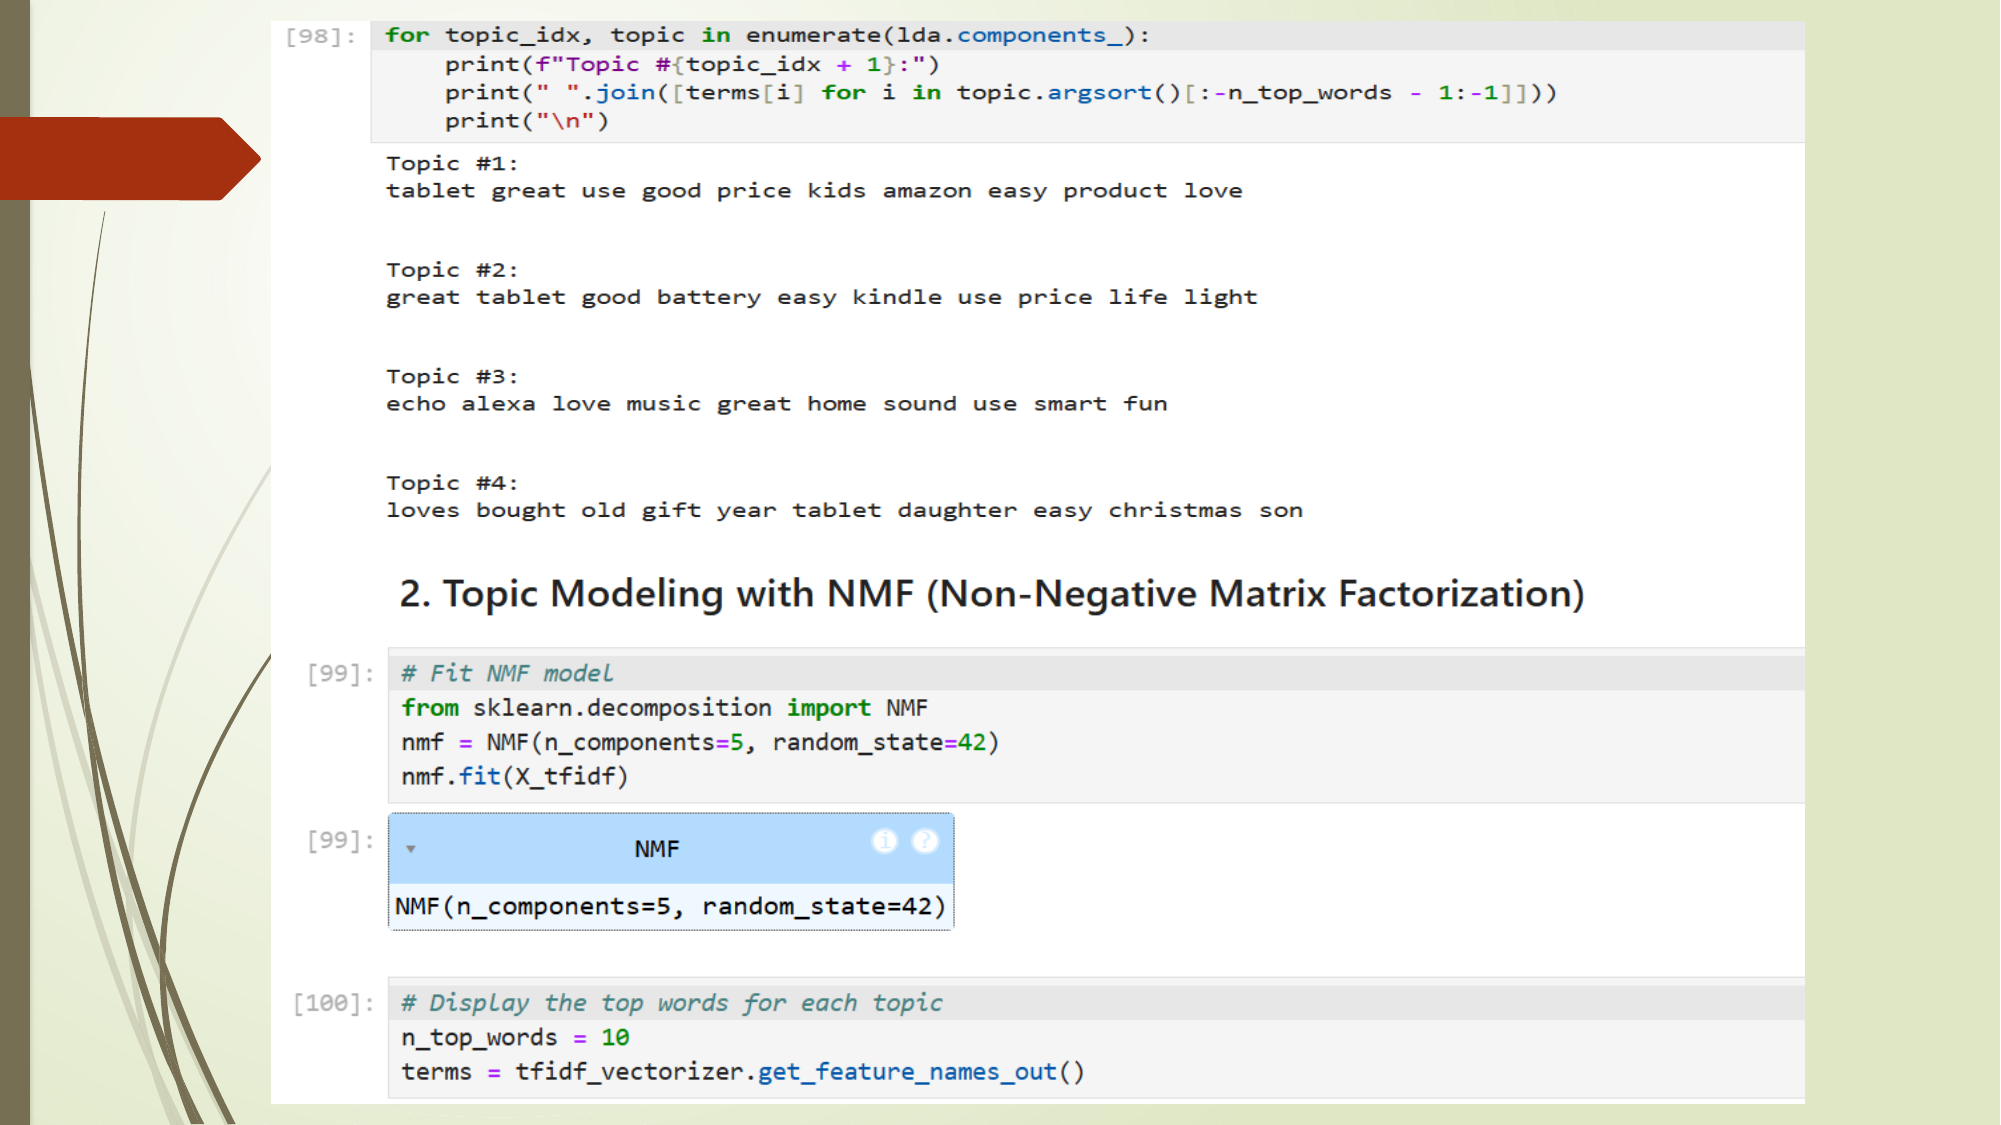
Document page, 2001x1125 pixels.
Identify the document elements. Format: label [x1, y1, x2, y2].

picture [271, 21, 1805, 1104]
